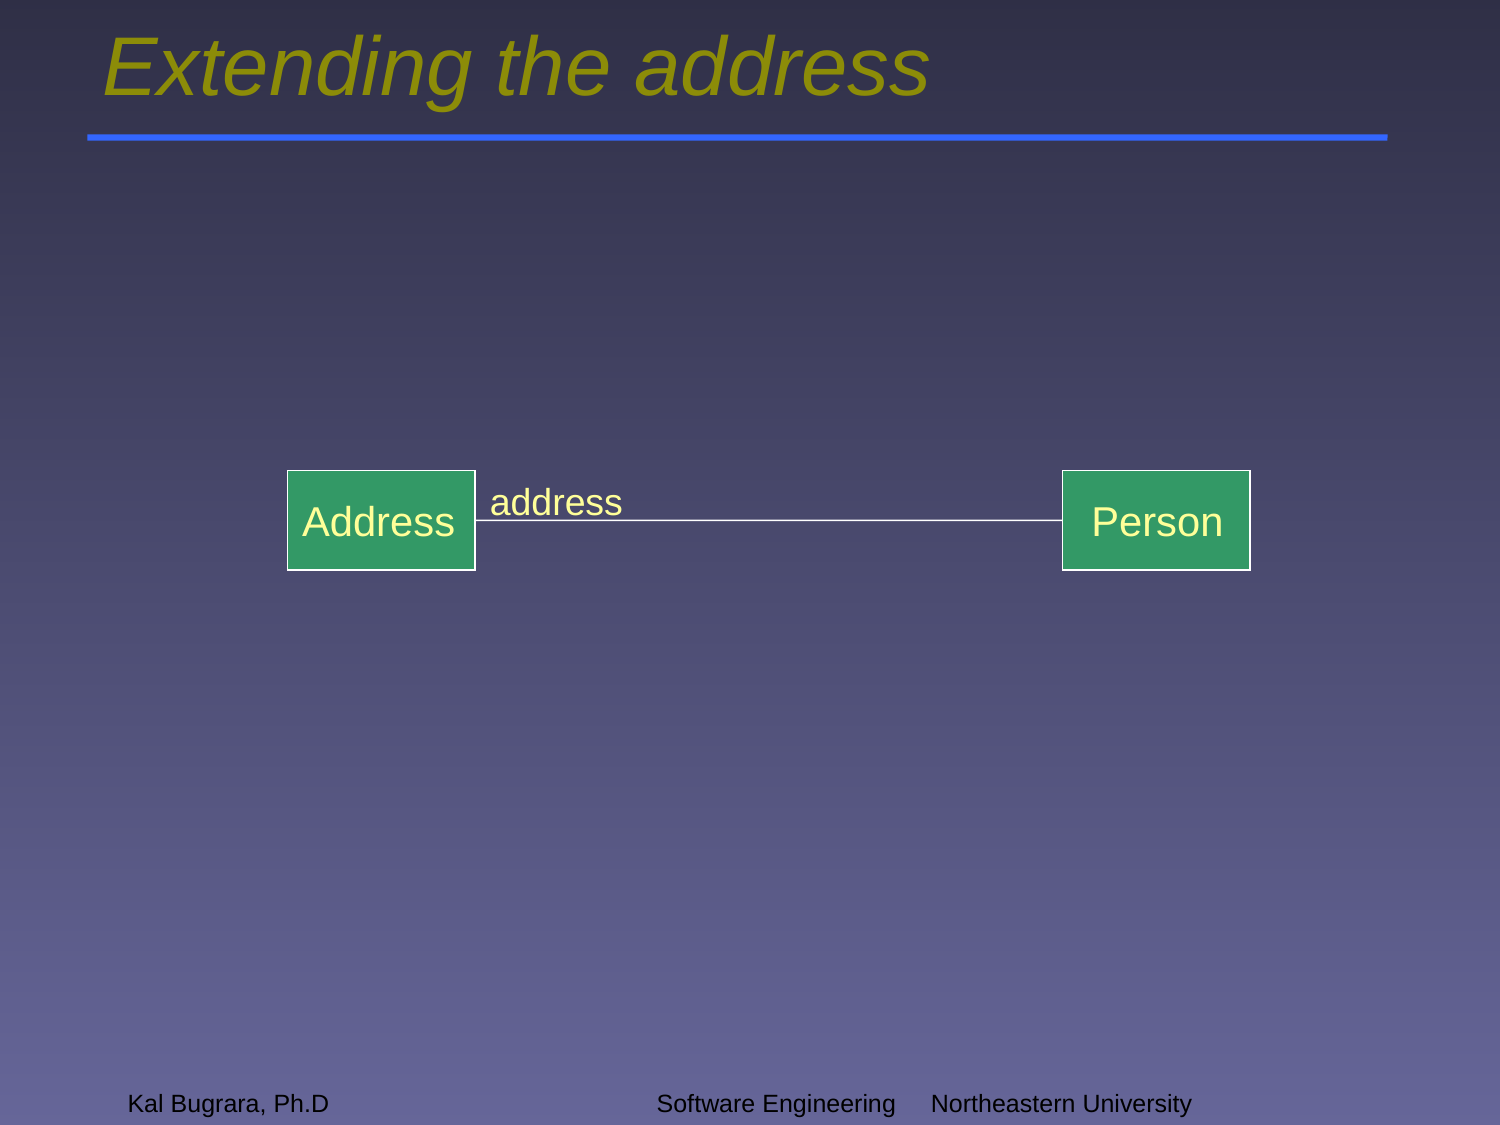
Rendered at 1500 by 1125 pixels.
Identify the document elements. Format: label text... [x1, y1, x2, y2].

footer Software Engineering Northeastern University [474, 1049, 1376, 1125]
text_box address [475, 470, 638, 530]
slide_number Kal Bugrara, Ph.D [112, 1049, 426, 1125]
text_box [1062, 470, 1250, 571]
text_box Person [1076, 487, 1239, 553]
text_box Address [287, 487, 471, 553]
title Extending the address [87, 0, 1388, 126]
text_box [287, 470, 475, 571]
